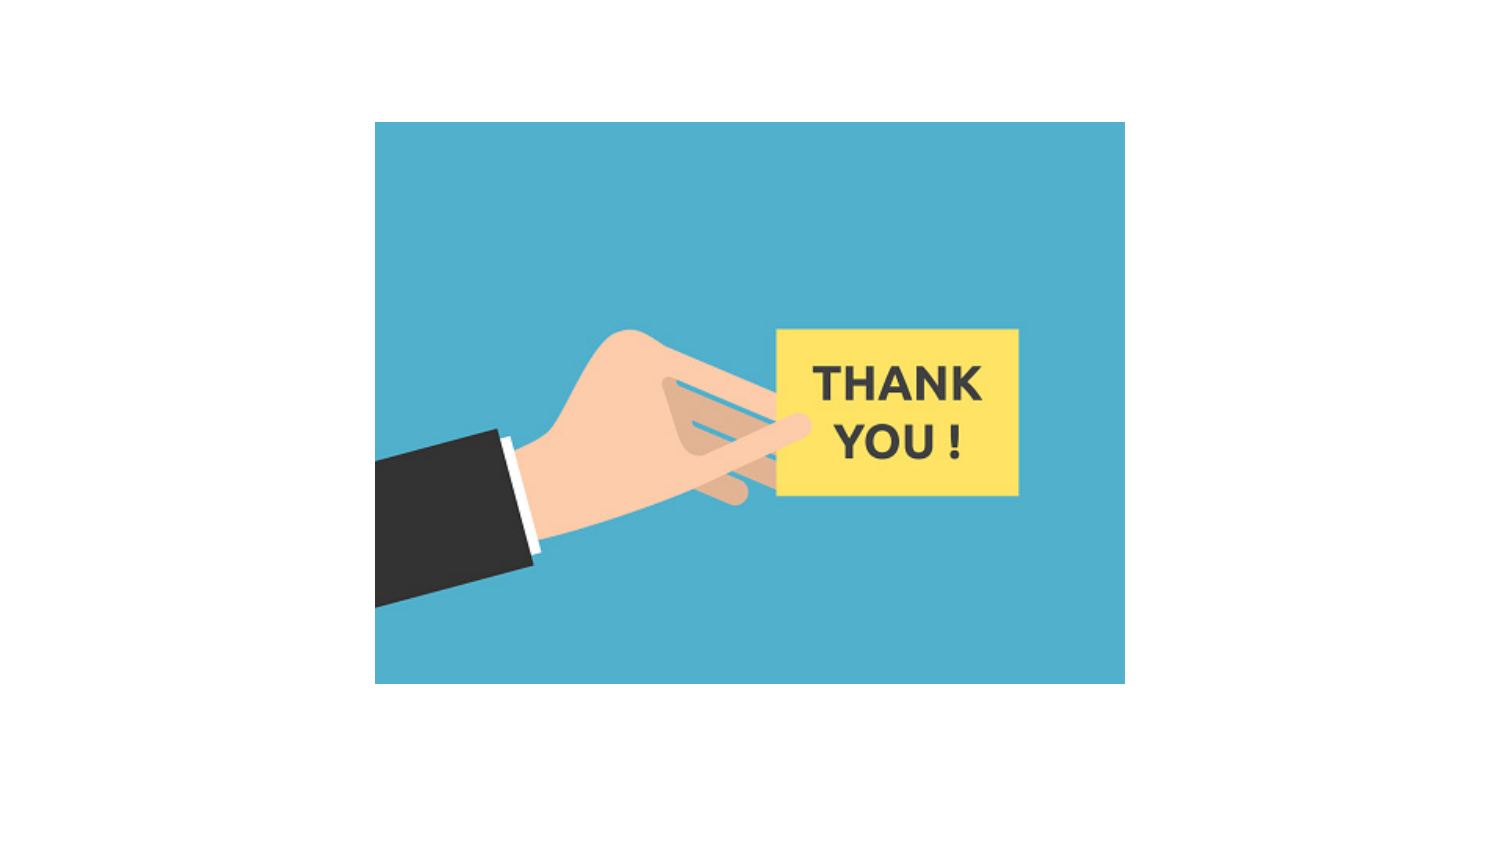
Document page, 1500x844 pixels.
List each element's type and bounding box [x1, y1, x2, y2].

picture [375, 121, 1125, 684]
